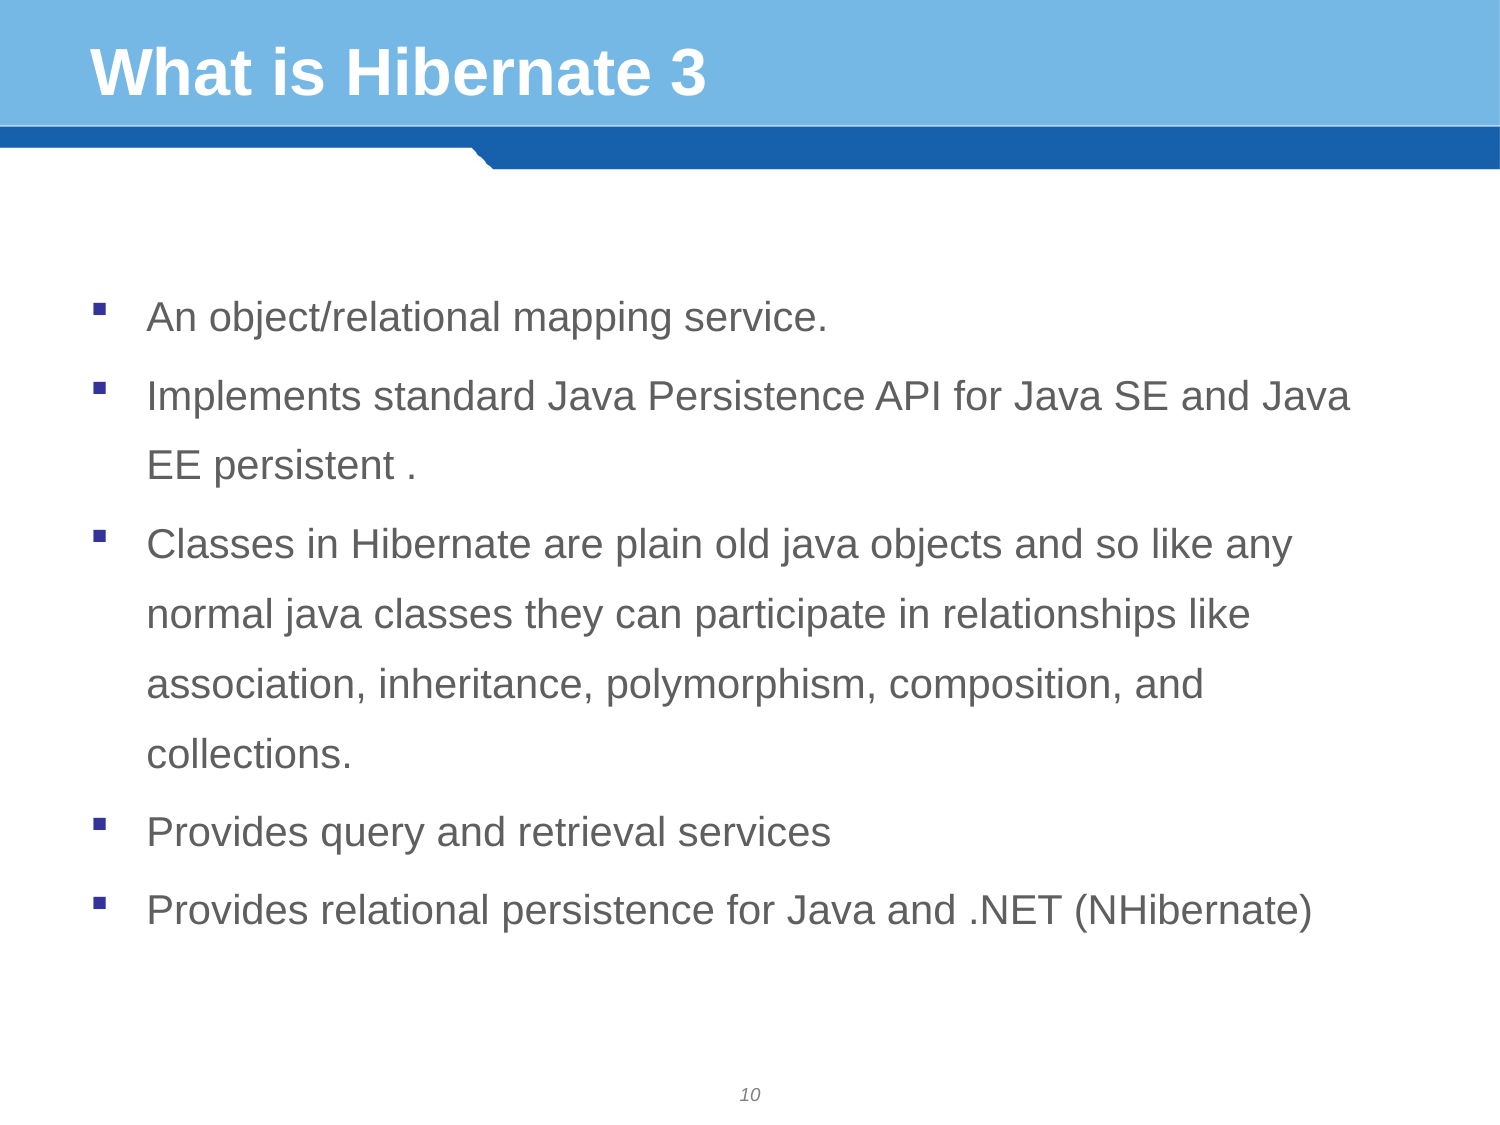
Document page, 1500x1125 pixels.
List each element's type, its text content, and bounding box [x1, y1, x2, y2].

list An object/relational mapping service. Implements standard Java Persistence API for Java SE and Java EE persistent . Classes in Hibernate are plain old java objects and so like any normal java classes they can participate in relationships like association, inheritance, polymorphism, composition, and collections. Provides query and retrieval services Provides relational persistence for Java and .NET (NHibernate) [74, 262, 1426, 1006]
title What is Hibernate 3 [74, 0, 1426, 138]
slide_number 10 [574, 1074, 926, 1115]
picture [0, 0, 1500, 188]
